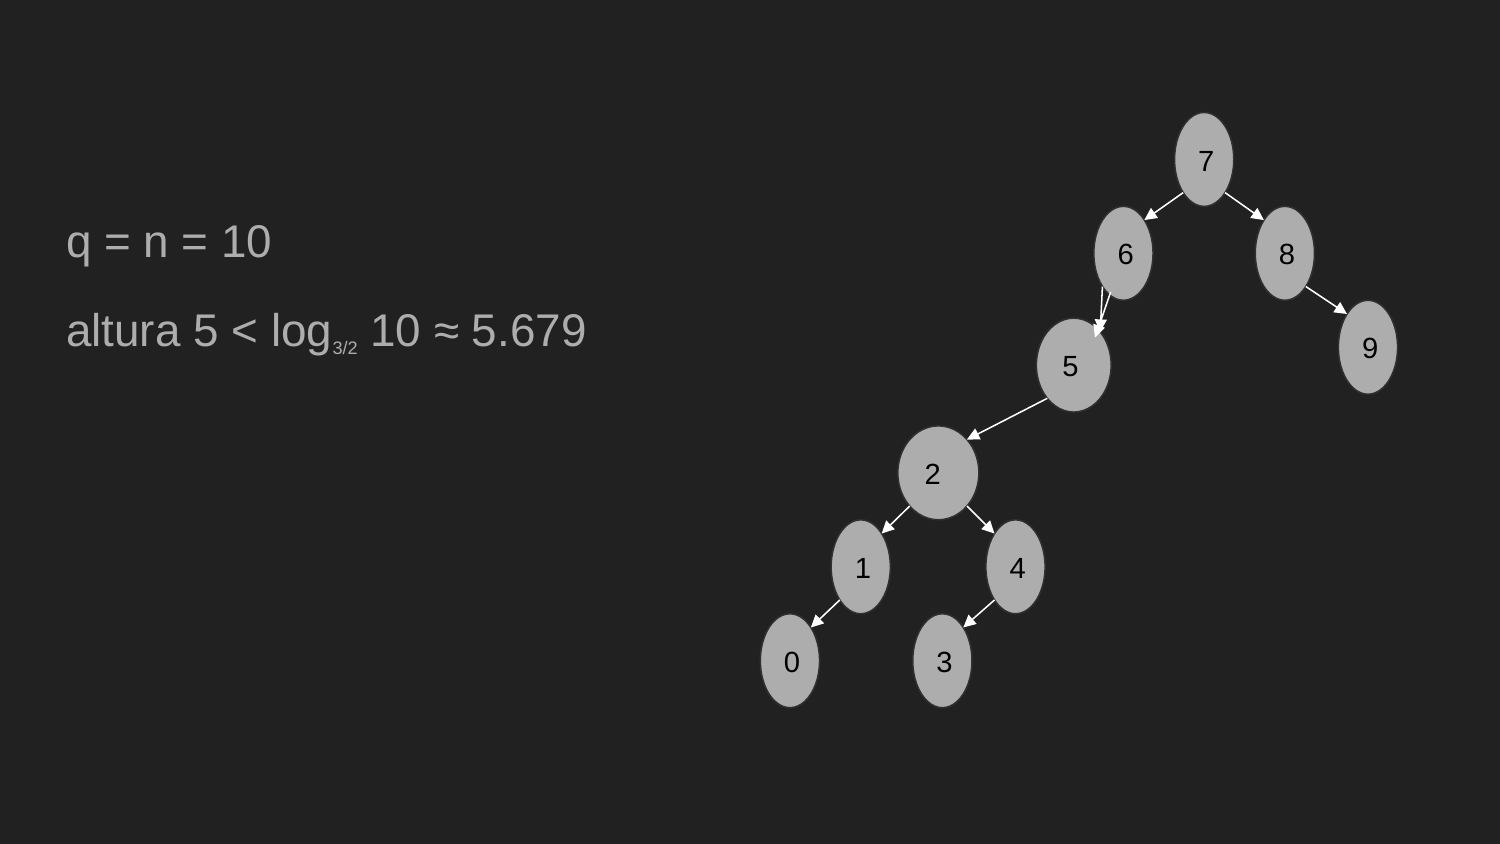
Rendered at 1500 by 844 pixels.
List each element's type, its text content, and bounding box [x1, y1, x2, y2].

text_box 5 [1036, 318, 1112, 413]
list q = n = 10 altura 5 < log3/2 10 ≈ 5.679 [51, 189, 668, 750]
text_box 7 [1174, 112, 1234, 207]
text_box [966, 505, 995, 534]
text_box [881, 505, 910, 534]
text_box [1224, 192, 1265, 221]
text_box 1 [831, 519, 891, 614]
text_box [1144, 192, 1184, 221]
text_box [810, 599, 841, 628]
text_box 3 [912, 613, 972, 708]
text_box 9 [1338, 300, 1398, 395]
text_box 6 [1093, 206, 1154, 301]
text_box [962, 599, 995, 628]
text_box 4 [985, 519, 1046, 614]
text_box 8 [1255, 206, 1315, 301]
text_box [966, 398, 1048, 440]
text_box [1305, 286, 1348, 315]
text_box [1094, 291, 1111, 338]
text_box 0 [760, 613, 820, 708]
text_box 2 [897, 425, 979, 520]
